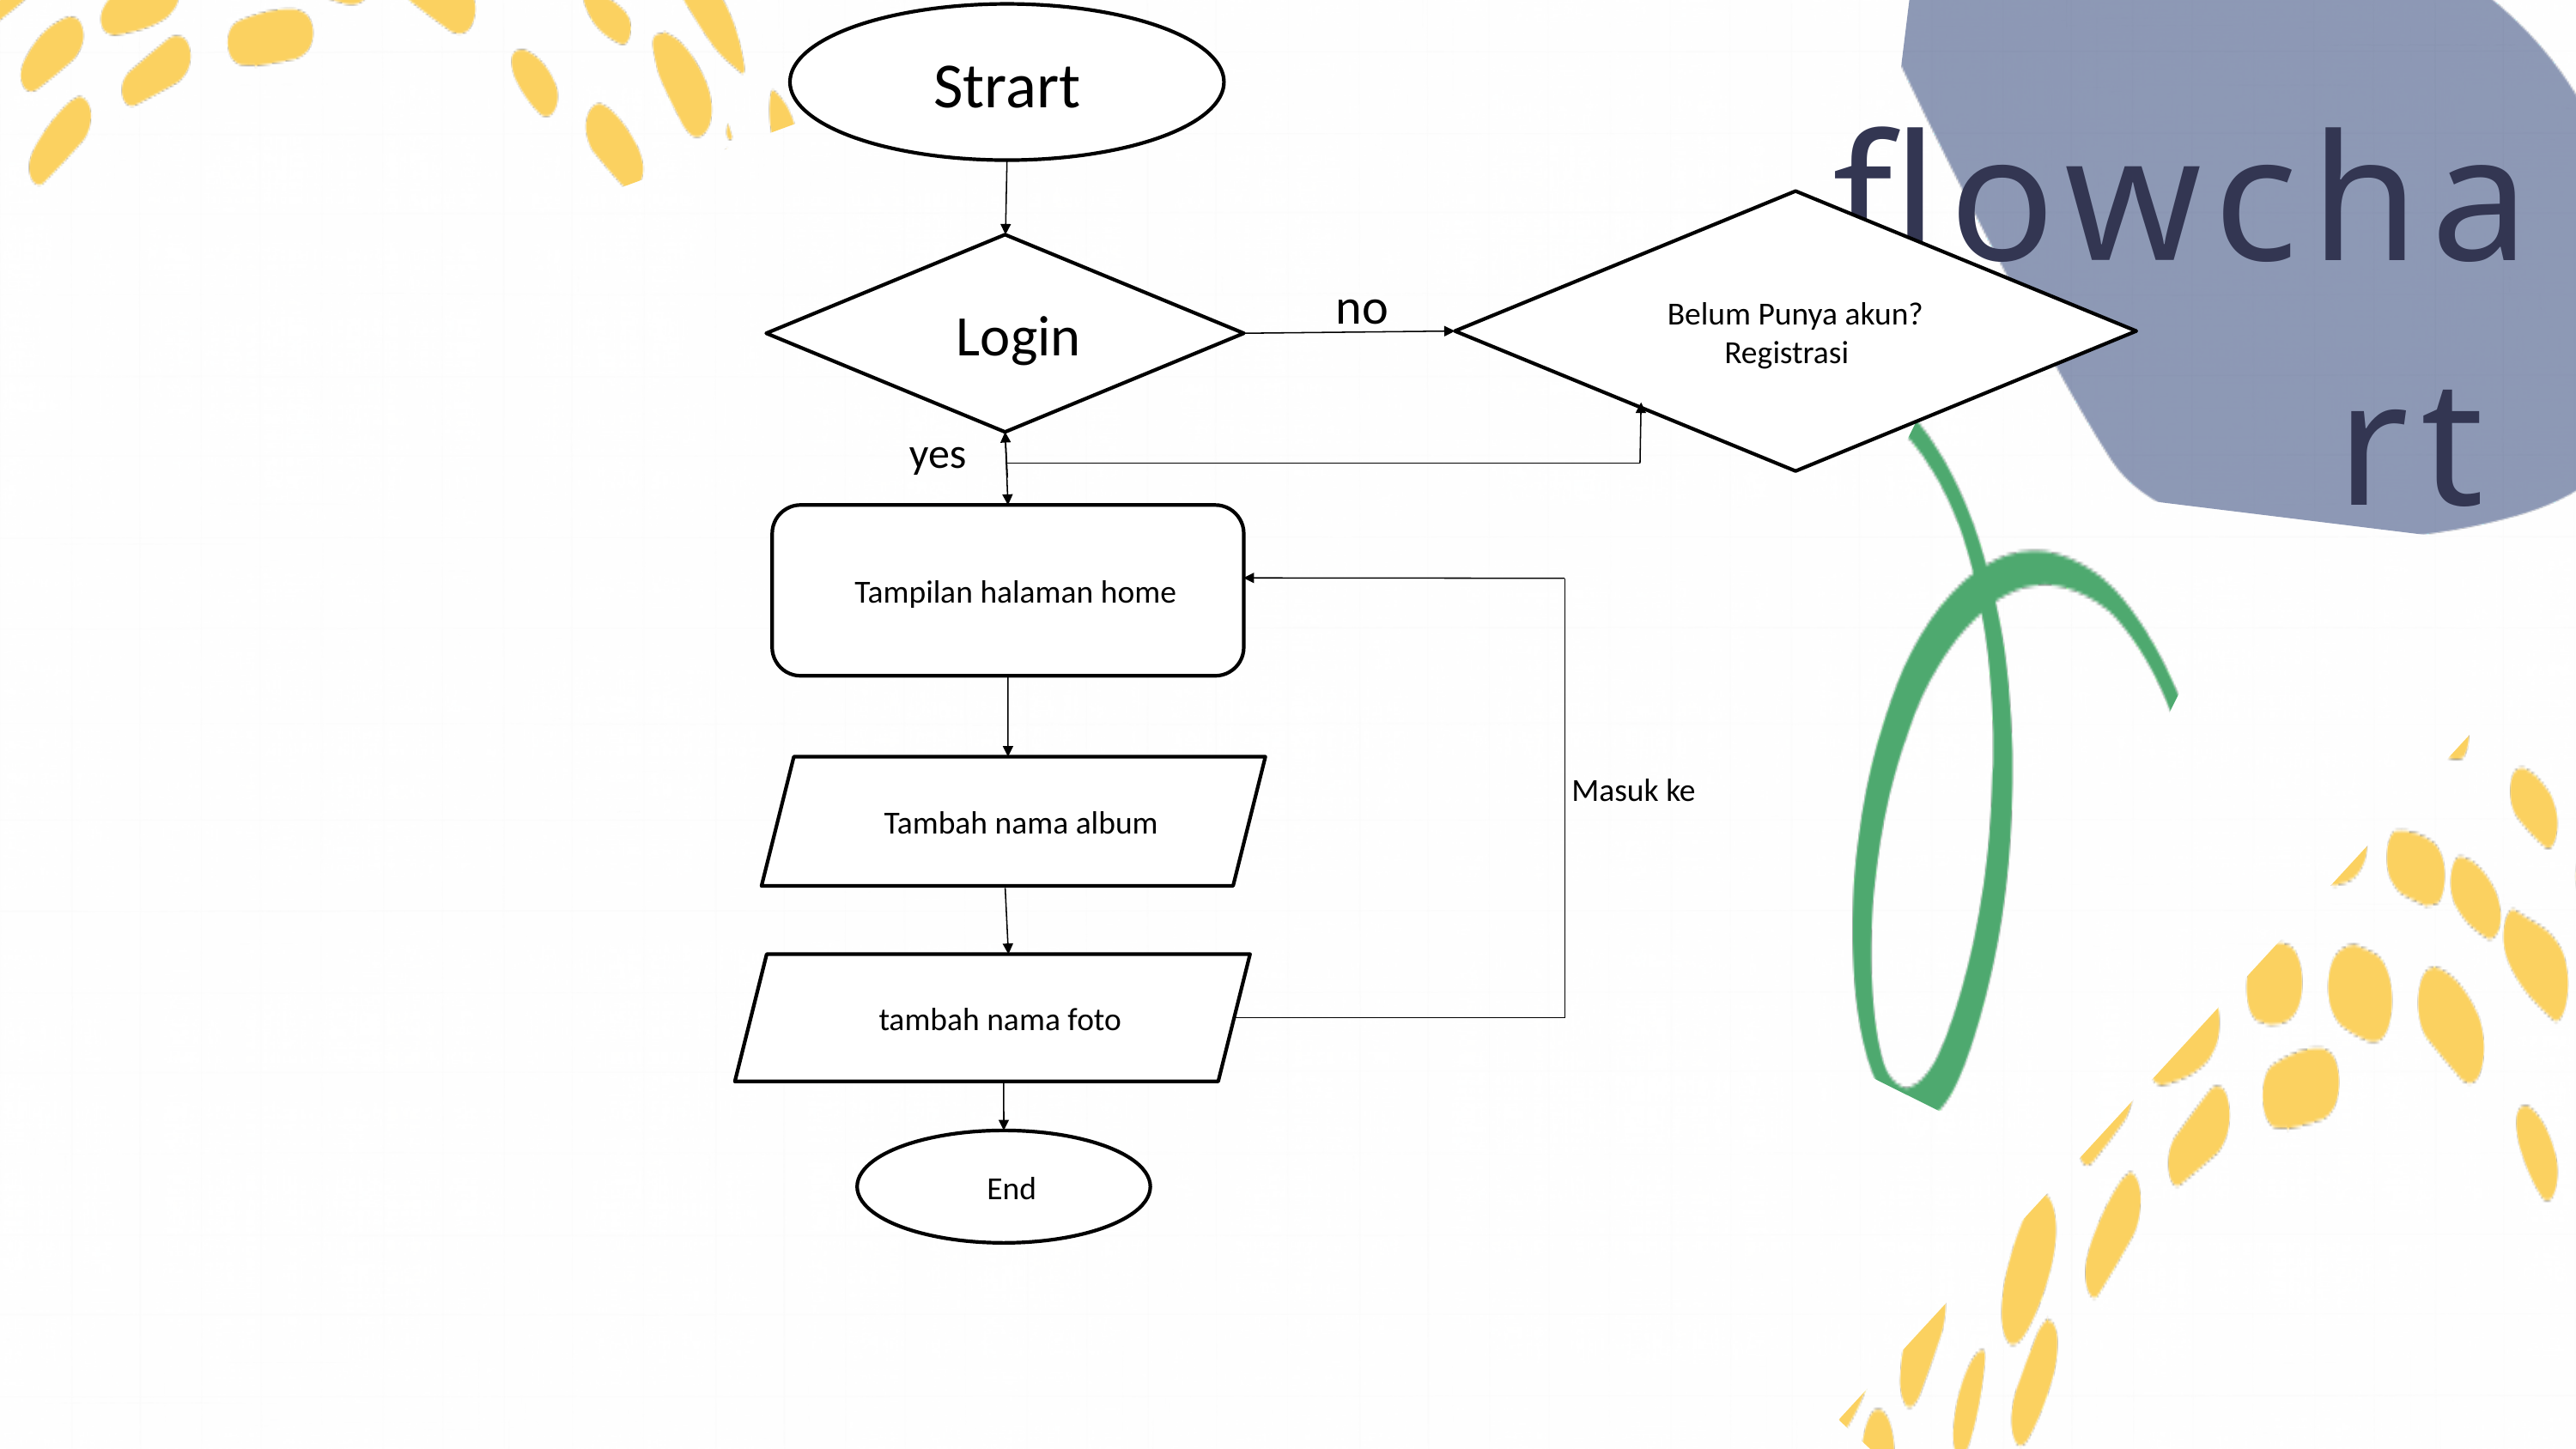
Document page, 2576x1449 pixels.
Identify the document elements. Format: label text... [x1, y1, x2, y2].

text_box Masuk ke [1570, 763, 1709, 815]
text_box flowchart [1803, 51, 2543, 541]
text_box aTampilan halaman home [770, 503, 1246, 678]
text_box no [1322, 267, 1428, 330]
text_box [1005, 431, 1008, 465]
text_box [0, 0, 2576, 1449]
text_box TTambah nama album [759, 755, 1267, 888]
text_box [1005, 483, 1009, 506]
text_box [1005, 888, 1009, 955]
text_box yes [896, 419, 1001, 483]
text_box [1838, 662, 2576, 1449]
text_box aLogin [764, 234, 1242, 432]
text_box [1005, 467, 1008, 478]
text_box [1645, 541, 2256, 1125]
text_box [0, 0, 830, 415]
text_box Strart [787, 2, 1226, 162]
text_box Ttambah nama foto [732, 952, 1252, 1083]
text_box Belum Punya akun? RegistrasiB [1454, 189, 2139, 473]
text_box eEnd [855, 1128, 1152, 1245]
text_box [1243, 330, 1455, 334]
